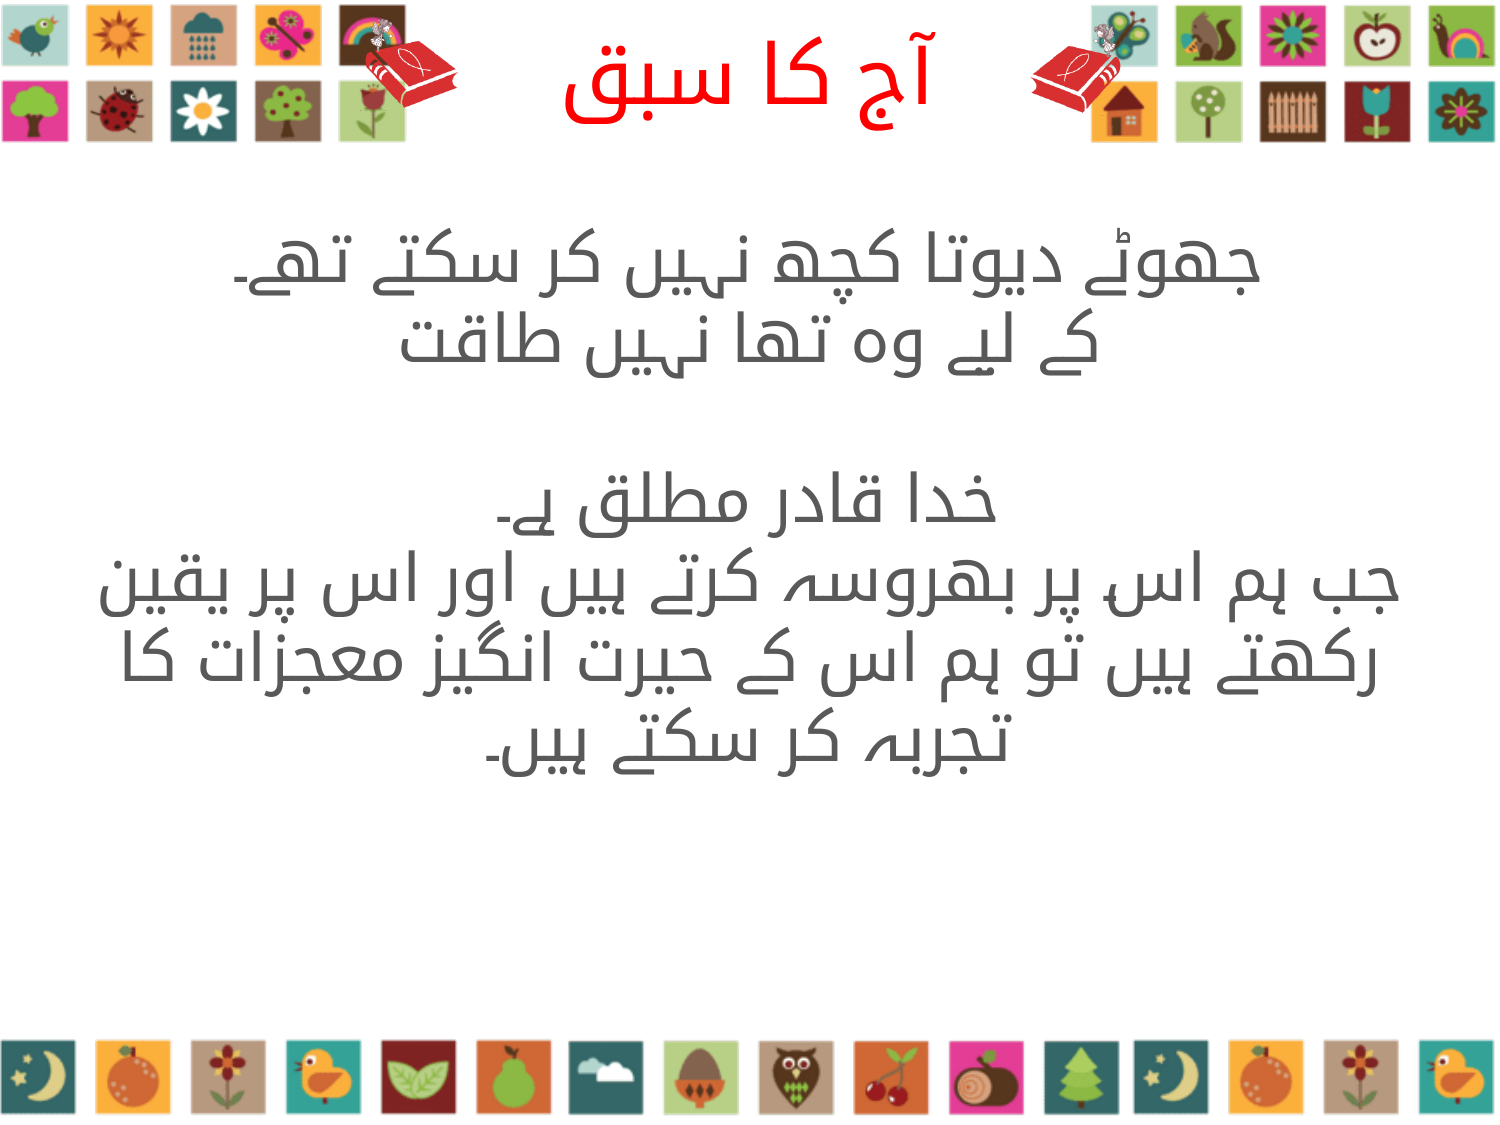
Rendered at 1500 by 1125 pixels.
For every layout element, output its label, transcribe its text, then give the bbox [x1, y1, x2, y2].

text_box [0, 1028, 1500, 1118]
text_box آج کا سبق [425, 13, 1078, 129]
picture [0, 3, 490, 150]
text_box جھوٹے دیوتا کچھ نہیں کر سکتے تھے۔ کے لیے وہ تھا نہیں طاقت خدا قادر مطلق ہے۔ جب ہم اس پر بھروسہ کرتے ہیں اور اس پر یقین رکھتے ہیں تو ہم اس کے حیرت انگیز معجزات کا تجربہ کر سکتے ہیں۔ [76, 208, 1424, 863]
picture [999, 3, 1500, 150]
